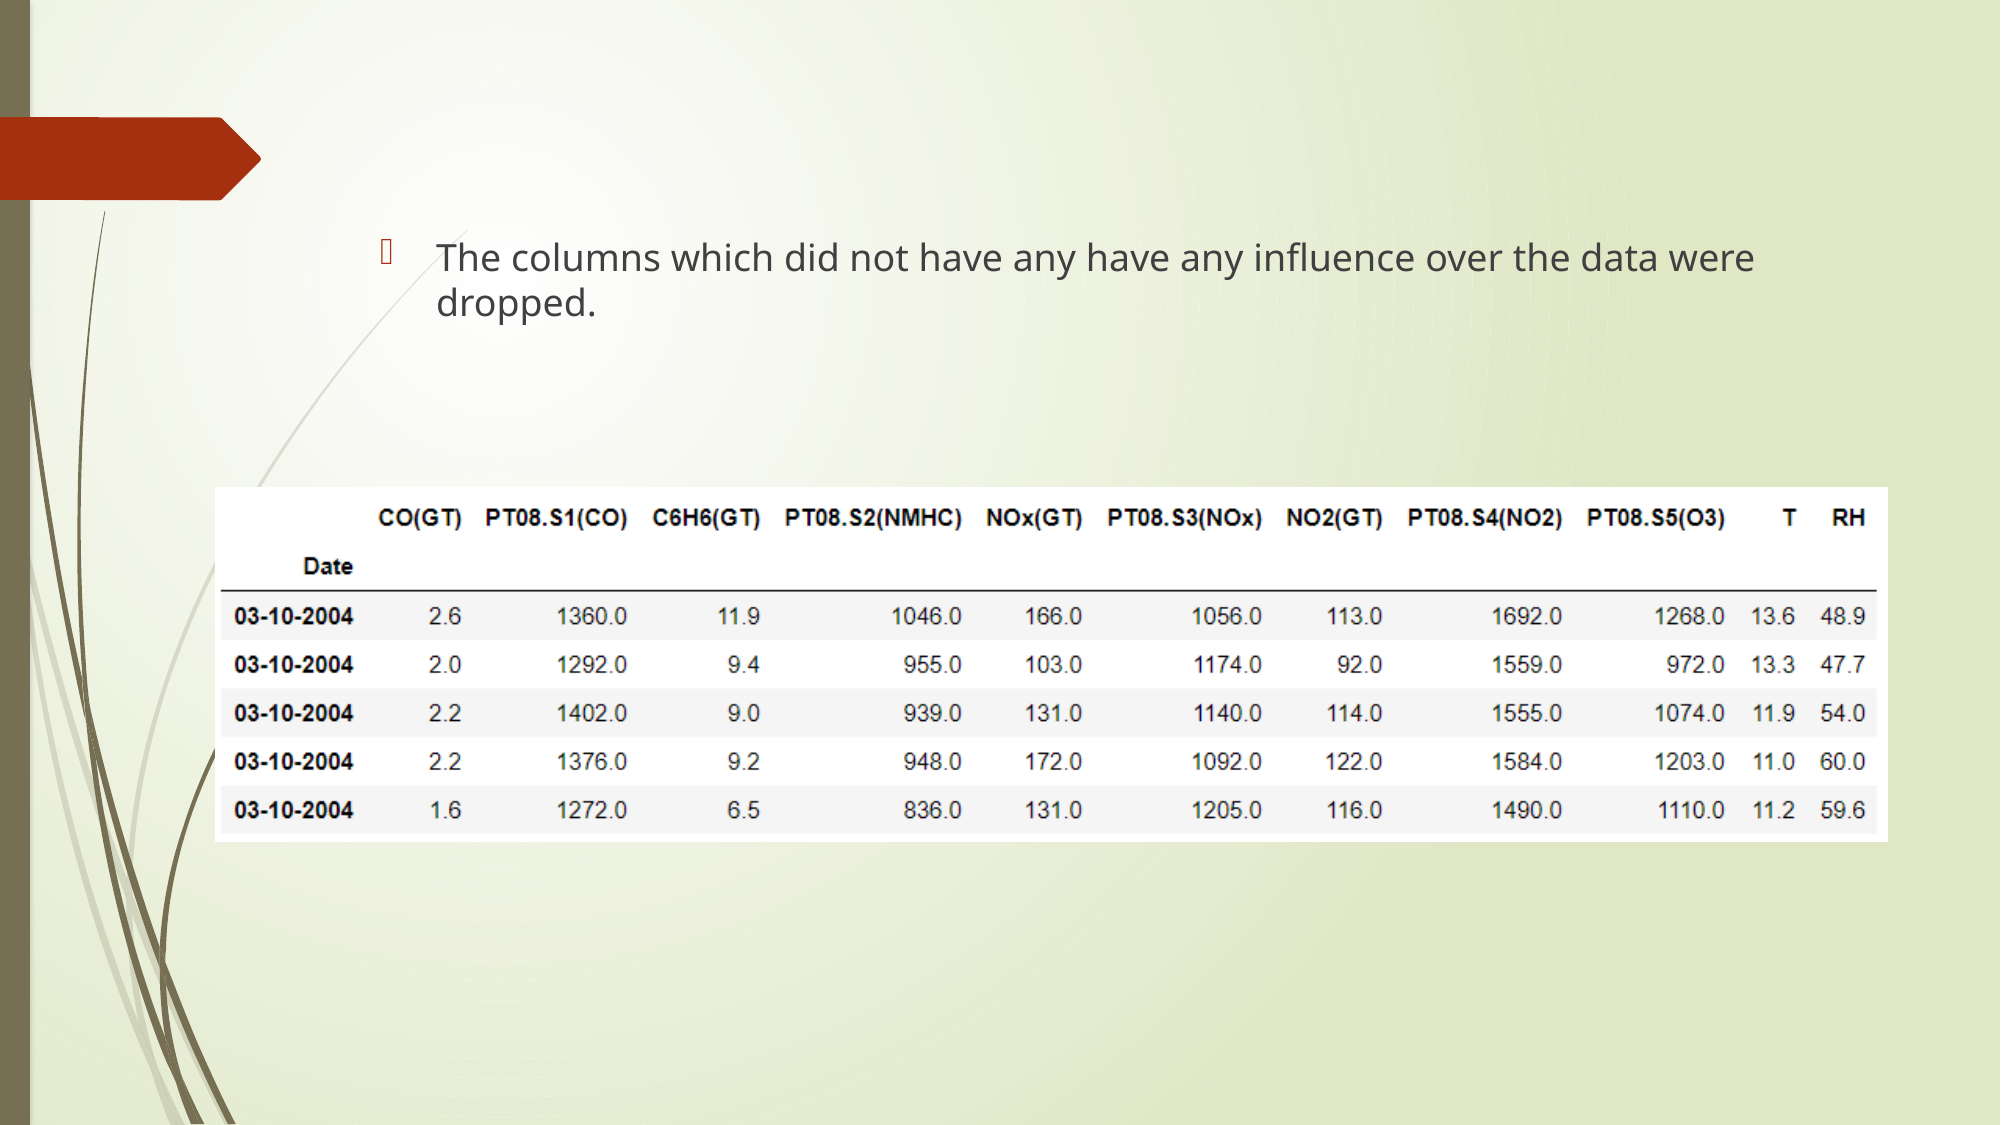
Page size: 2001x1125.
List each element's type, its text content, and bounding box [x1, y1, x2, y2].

picture [215, 486, 1888, 843]
list The columns which did not have any have any influence over the data were dropped. [365, 226, 1828, 486]
